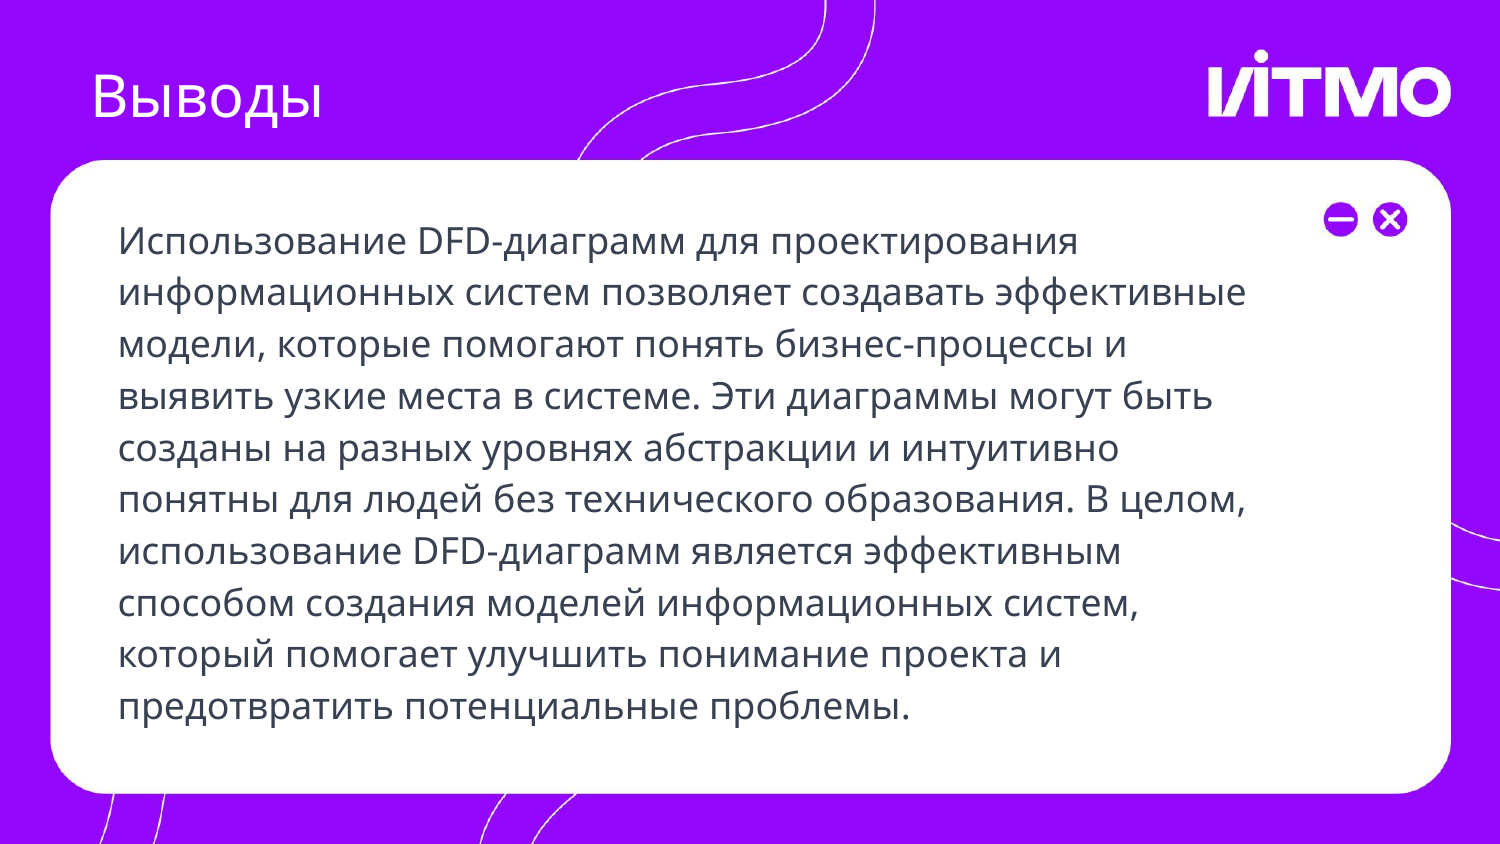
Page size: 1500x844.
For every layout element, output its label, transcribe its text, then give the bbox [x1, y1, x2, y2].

list Использование DFD-диаграмм для проектирования информационных систем позволяет создавать эффективные модели, которые помогают понять бизнес-процессы и выявить узкие места в системе. Эти диаграммы могут быть созданы на разных уровнях абстракции и интуитивно понятны для людей без технического образования. В целом, использование DFD-диаграмм является эффективным способом создания моделей информационных систем, который помогает улучшить понимание проекта и предотвратить потенциальные проблемы. [102, 202, 1279, 762]
title Выводы [75, 50, 1195, 137]
picture [0, 0, 1500, 844]
